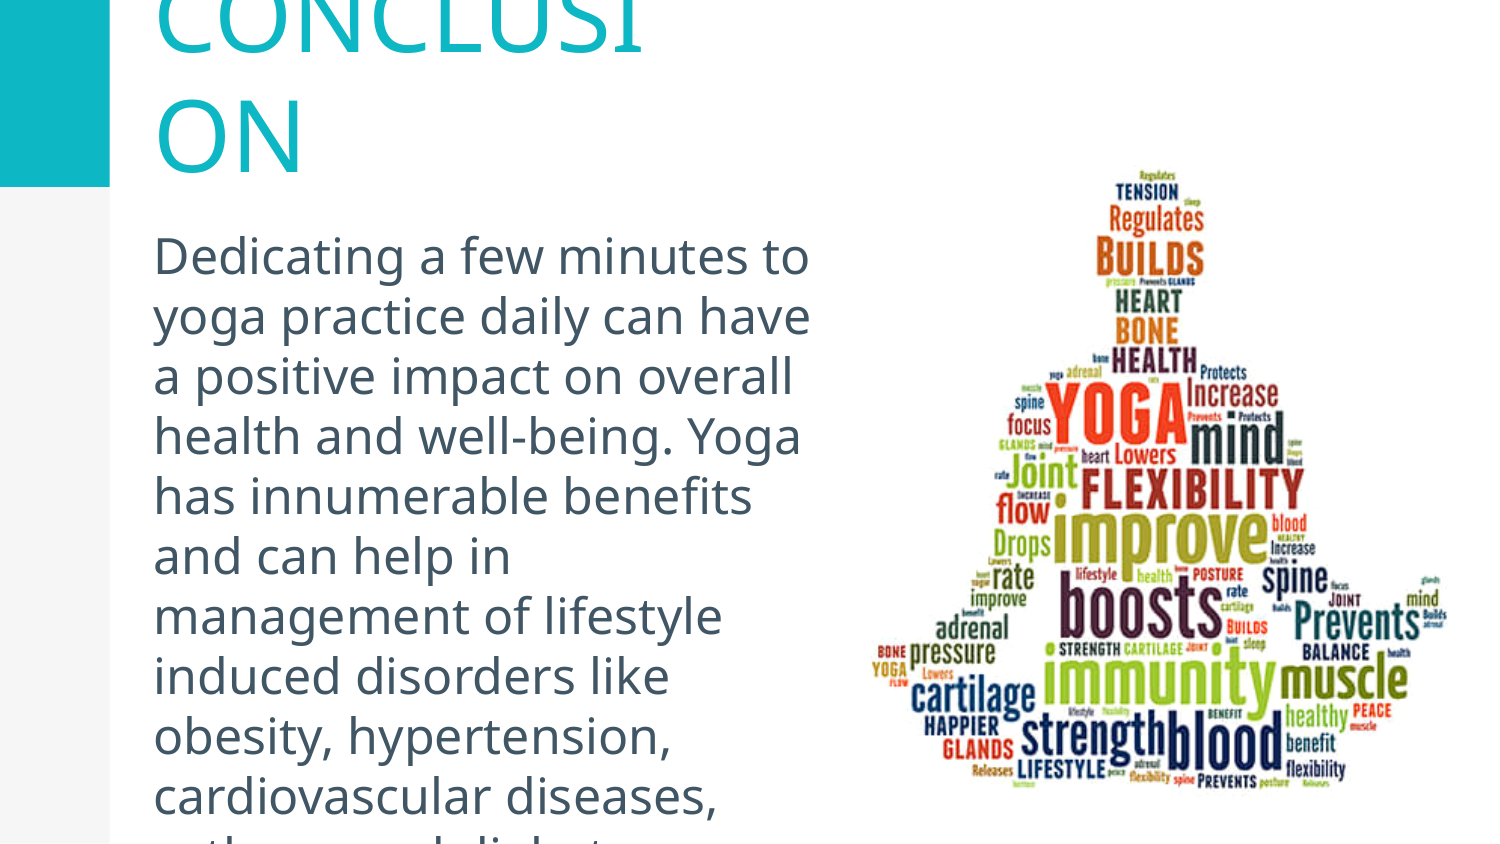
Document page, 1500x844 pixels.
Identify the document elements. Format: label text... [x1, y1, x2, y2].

picture [844, 138, 1490, 824]
list Dedicating a few minutes to yoga practice daily can have a positive impact on overall health and well-being. Yoga has innumerable benefits and can help in management of lifestyle induced disorders like obesity, hypertension, cardiovascular diseases, asthma, and diabetes. [138, 209, 839, 776]
slide_number [0, 0, 110, 187]
title CONCLUSION [138, 20, 722, 208]
